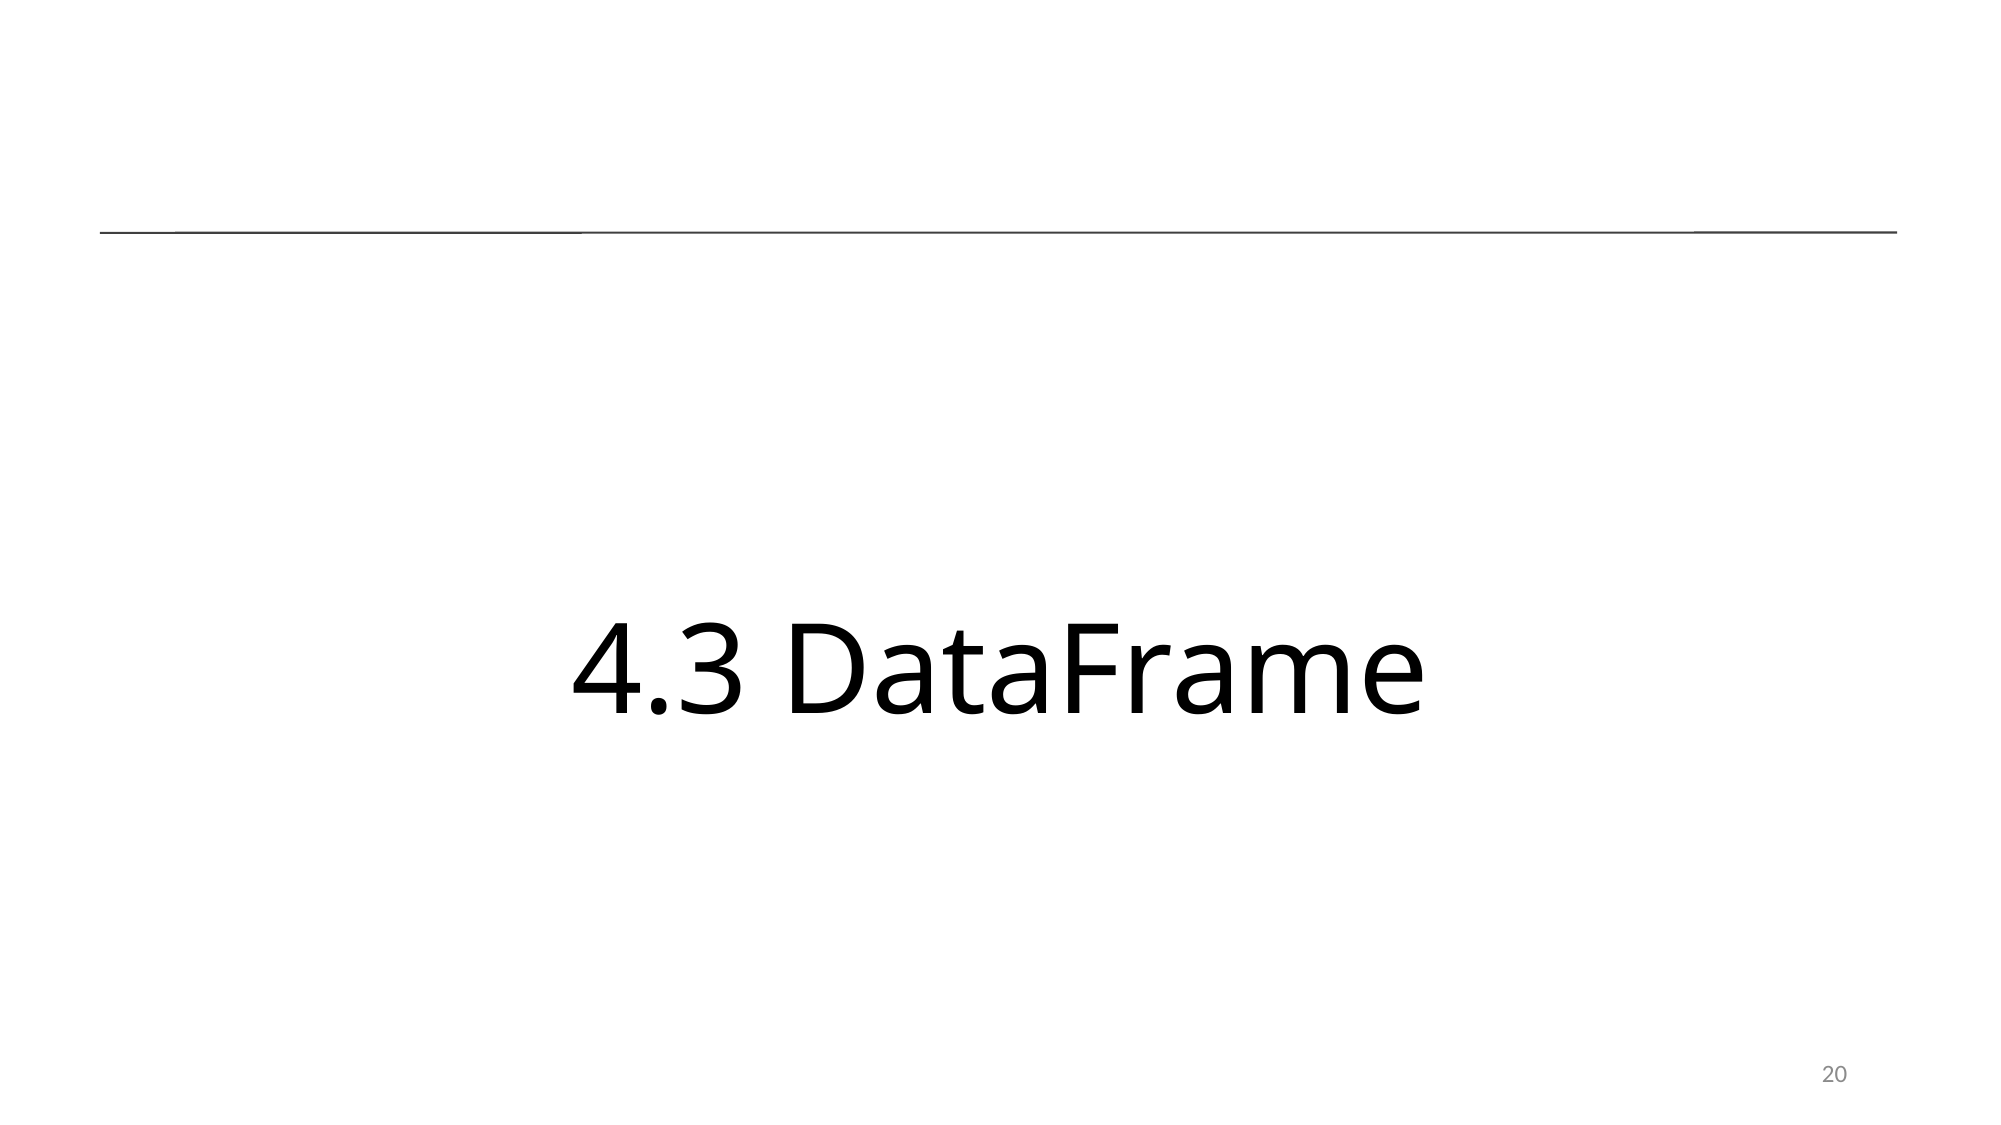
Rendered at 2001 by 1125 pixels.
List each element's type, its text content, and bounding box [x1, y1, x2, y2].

title 4.3 DataFrame [353, 280, 1647, 749]
slide_number 20 [1412, 1042, 1863, 1103]
